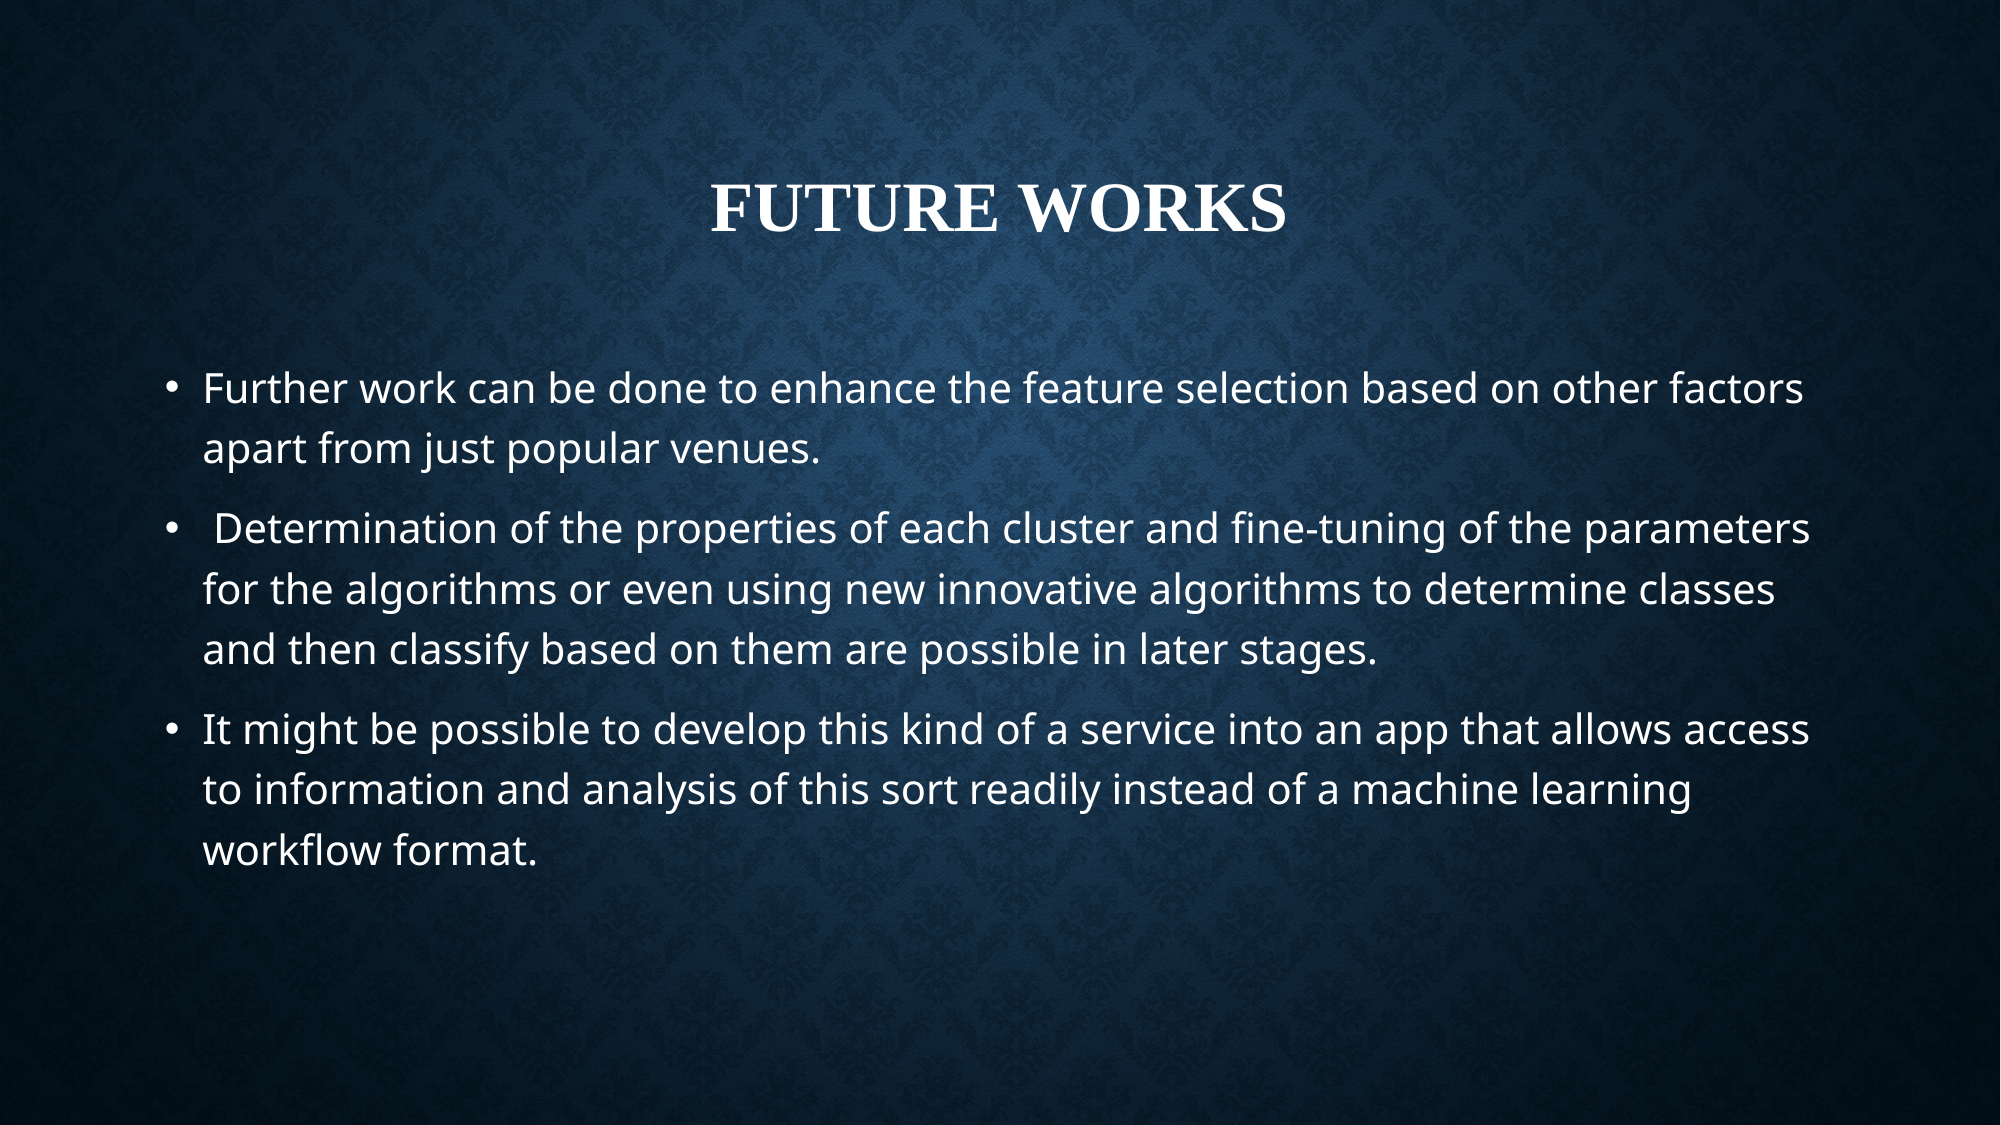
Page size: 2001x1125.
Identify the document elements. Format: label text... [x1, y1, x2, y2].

list Further work can be done to enhance the feature selection based on other factors apart from just popular venues. Determination of the properties of each cluster and fine-tuning of the parameters for the algorithms or even using new innovative algorithms to determine classes and then classify based on them are possible in later stages. It might be possible to develop this kind of a service into an app that allows access to information and analysis of this sort readily instead of a machine learning workflow format. [149, 343, 1849, 950]
title Future Works [149, 99, 1849, 318]
